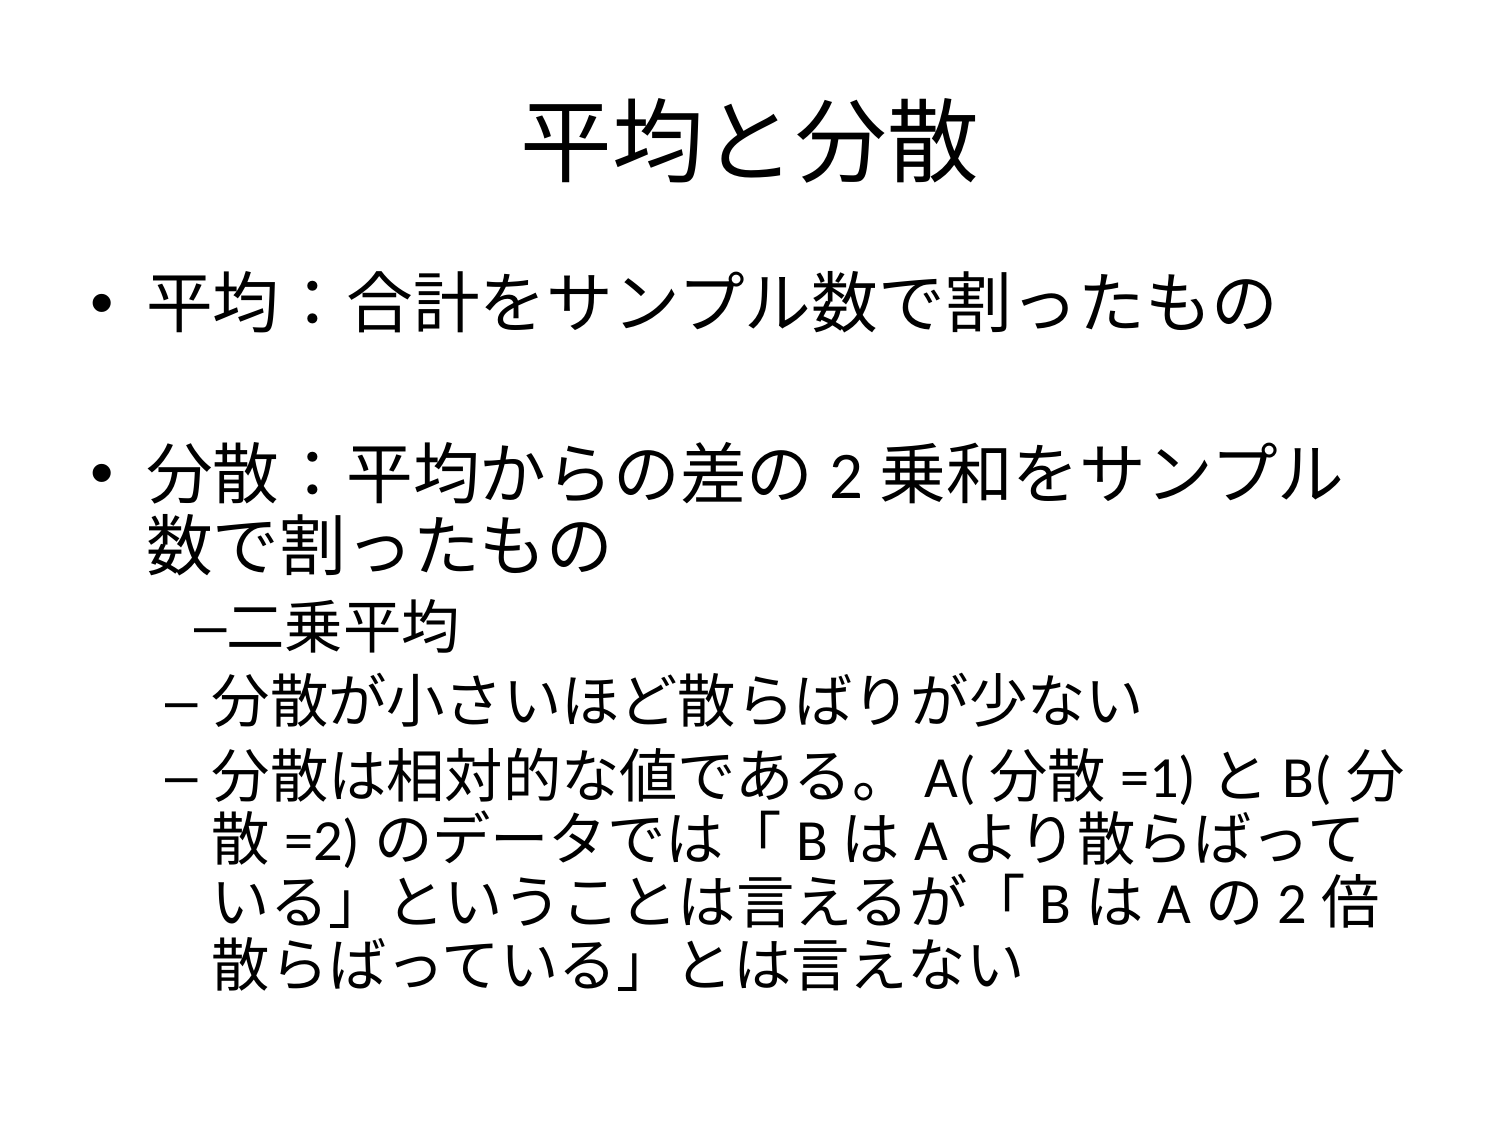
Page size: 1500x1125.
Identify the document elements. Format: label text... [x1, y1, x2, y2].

list 平均：合計をサンプル数で割ったもの 分散：平均からの差の2乗和をサンプル数で割ったもの 二乗平均 分散が小さいほど散らばりが少ない 分散は相対的な値である。A(分散=1)とB(分散=2)のデータでは「BはAより散らばっている」ということは言えるが「BはAの2倍散らばっている」とは言えない [75, 262, 1425, 1005]
title 平均と分散 [75, 45, 1425, 233]
